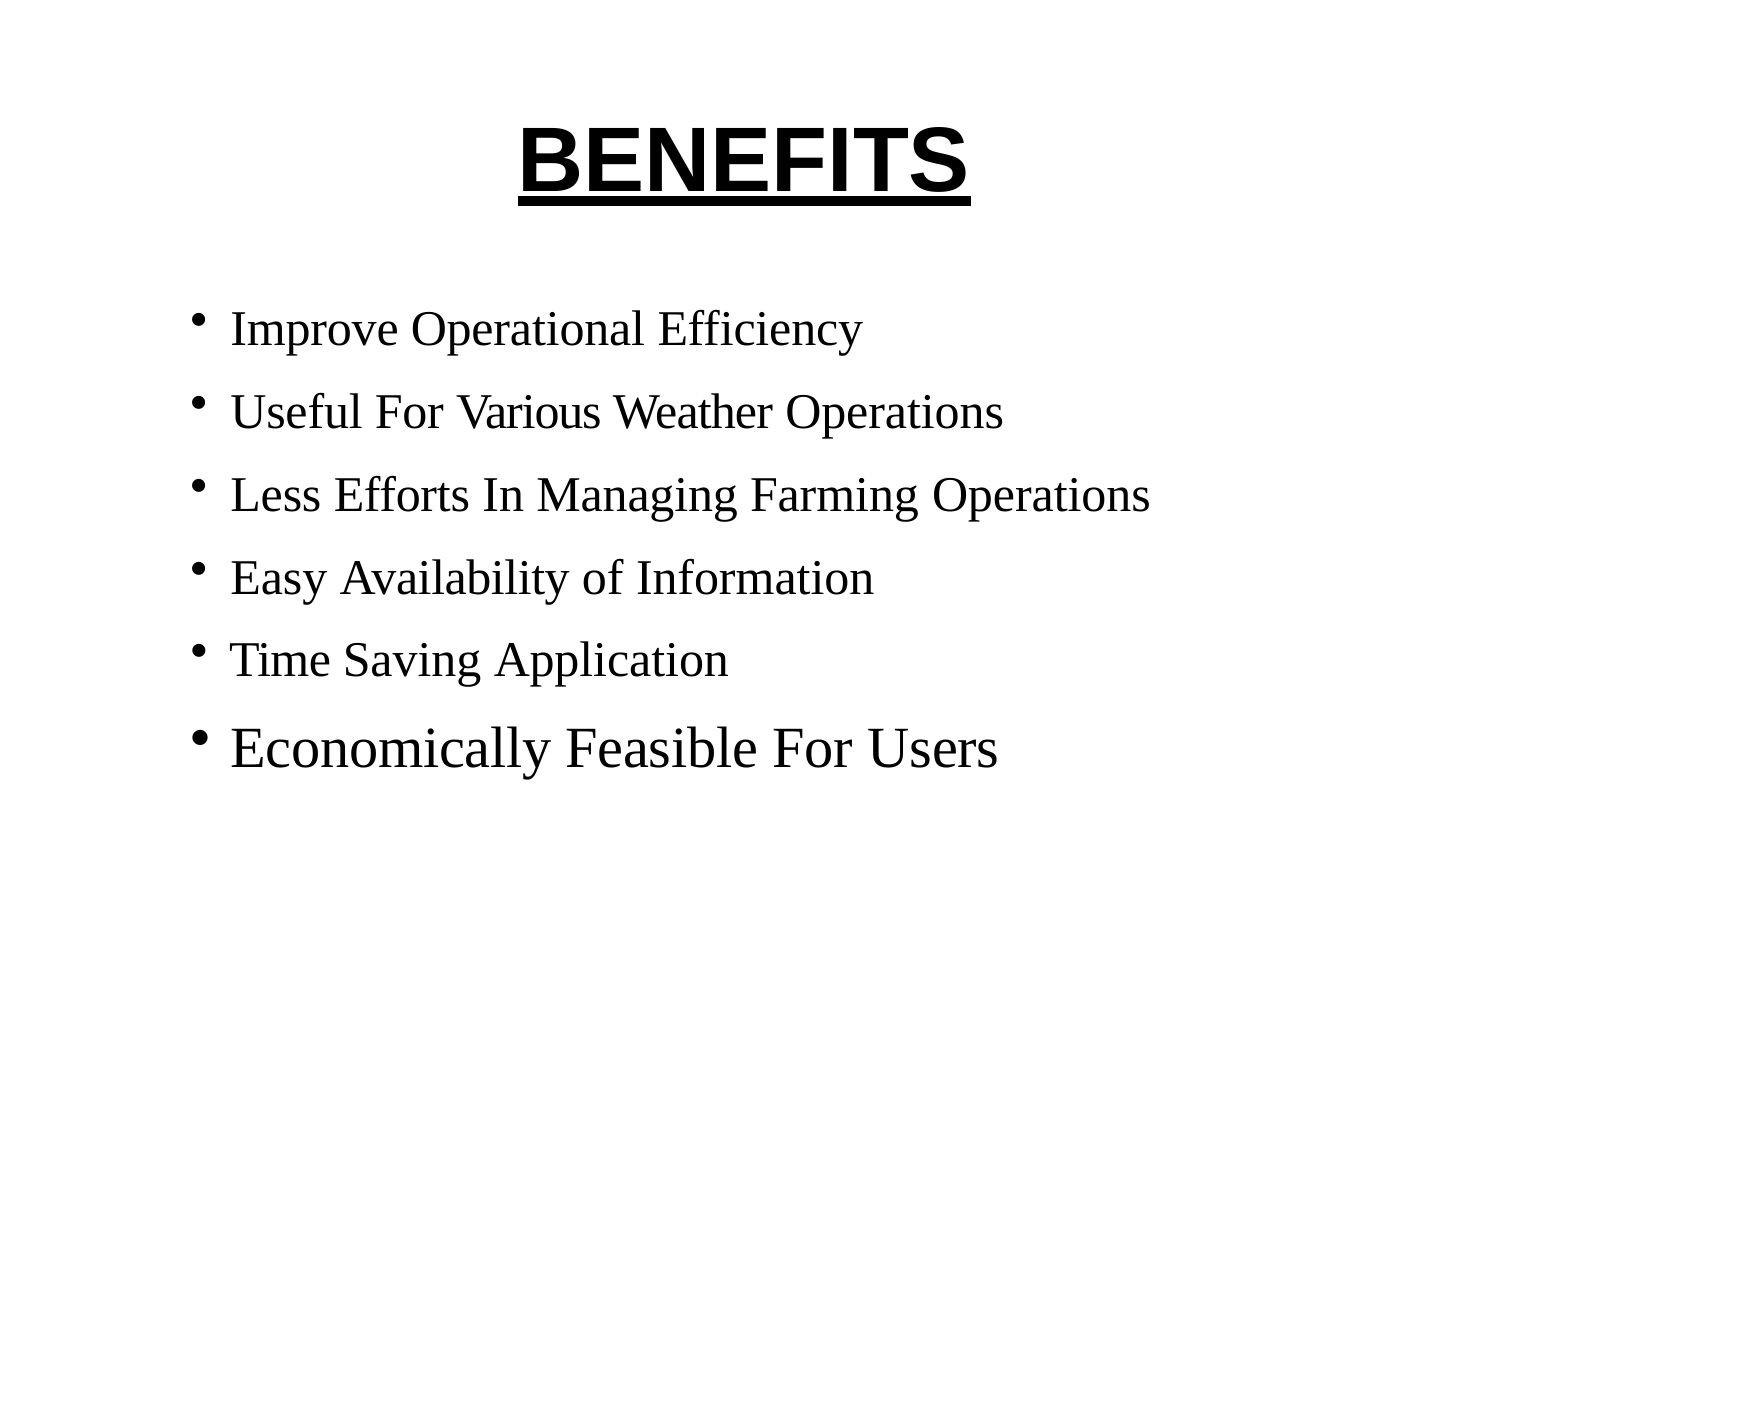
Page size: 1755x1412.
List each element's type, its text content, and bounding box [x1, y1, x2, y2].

text_box Improve Operational Efficiency Useful For Various Weather Operations Less Efforts In Managing Farming Operations Easy Availability of Information Time Saving Application Economically Feasible For Users [188, 271, 1465, 780]
title BENEFITS [503, 97, 1189, 271]
